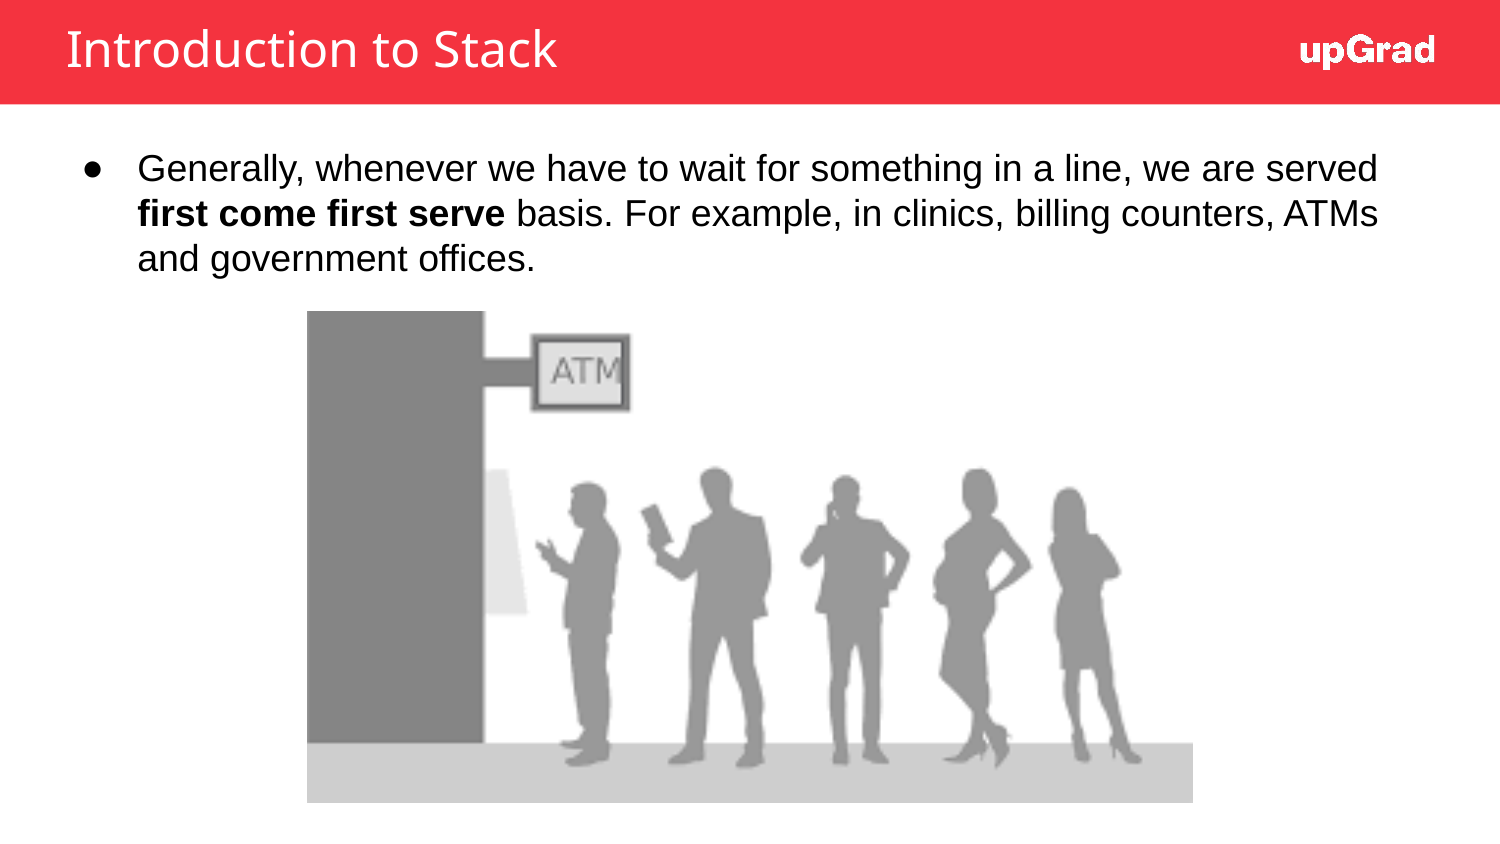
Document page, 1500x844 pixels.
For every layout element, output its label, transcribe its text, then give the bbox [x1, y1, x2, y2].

text_box Generally, whenever we have to wait for something in a line, we are served first come first serve basis. For example, in clinics, billing counters, ATMs and government offices. [47, 129, 1435, 300]
text_box [1300, 34, 1435, 71]
title Introduction to Stack [63, 15, 1203, 80]
picture [307, 311, 1193, 803]
text_box [0, 0, 1500, 105]
